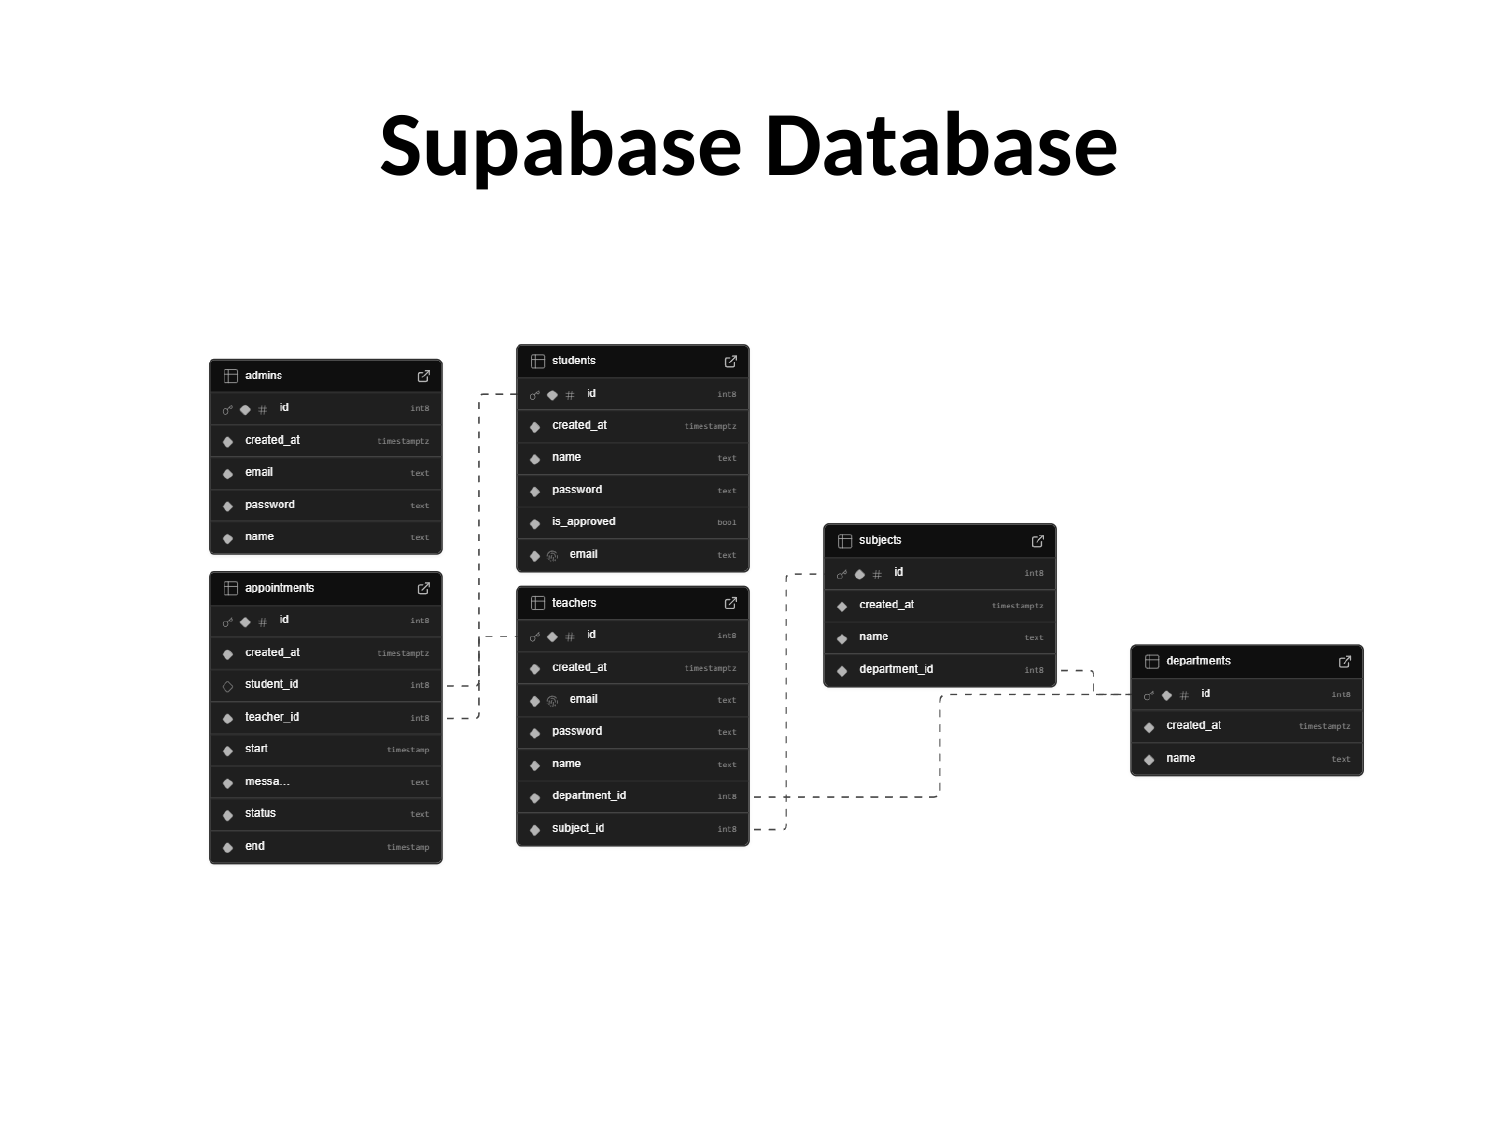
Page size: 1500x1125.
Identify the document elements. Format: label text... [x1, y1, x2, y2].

picture [0, 233, 1500, 1025]
title Supabase Database [75, 45, 1425, 231]
